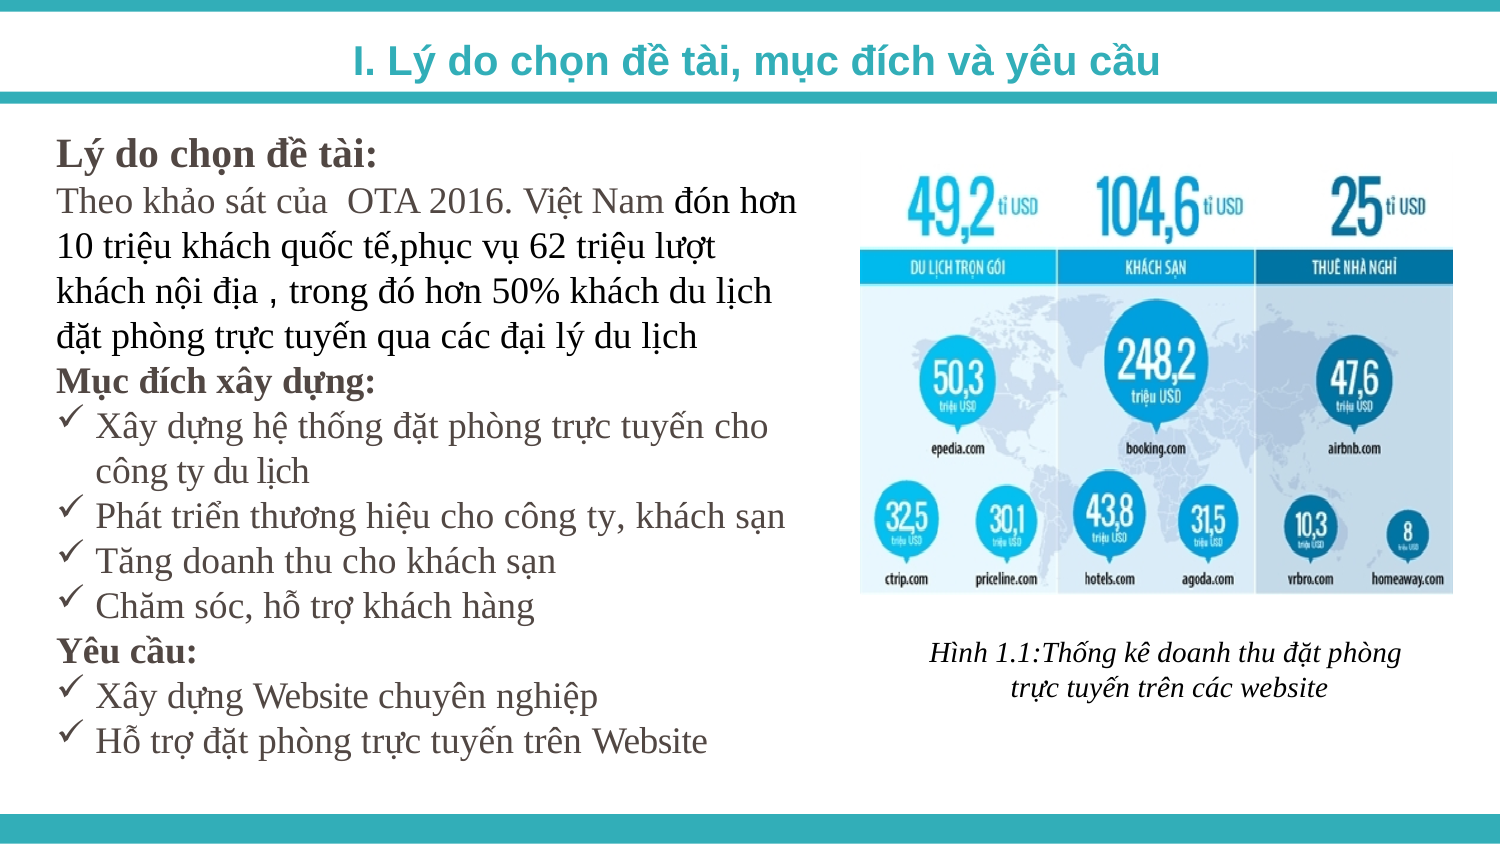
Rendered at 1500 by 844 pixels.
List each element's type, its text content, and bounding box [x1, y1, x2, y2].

text_box [0, 90, 1499, 106]
text_box Hình 1.1:Thống kê doanh thu đặt phòng trực tuyến trên các website [896, 626, 1435, 711]
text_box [213, 250, 651, 404]
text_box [213, 416, 651, 570]
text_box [489, 418, 839, 572]
text_box Lý do chọn đề tài: Theo khảo sát của OTA 2016. Việt Nam đón hơn 10 triệu khách quốc tế,phục vụ 62 triệu lượt khách nội địa , trong đó hơn 50% khách du lịch đặt phòng trực tuyến qua các đại lý du lịch Mục đích xây dựng: Xây dựng hệ thống đặt phòng trực tuyến cho công ty du lịch Phát triển thương hiệu cho công ty, khách sạn Tăng doanh thu cho khách sạn Chăm sóc, hỗ trợ khách hàng Yêu cầu: Xây dựng Website chuyên nghiệp Hỗ trợ đặt phòng trực tuyến trên Website [39, 118, 825, 814]
text_box I. Lý do chọn đề tài, mục đích và yêu cầu [30, 26, 1484, 91]
text_box [852, 610, 939, 709]
picture [844, 152, 1459, 598]
